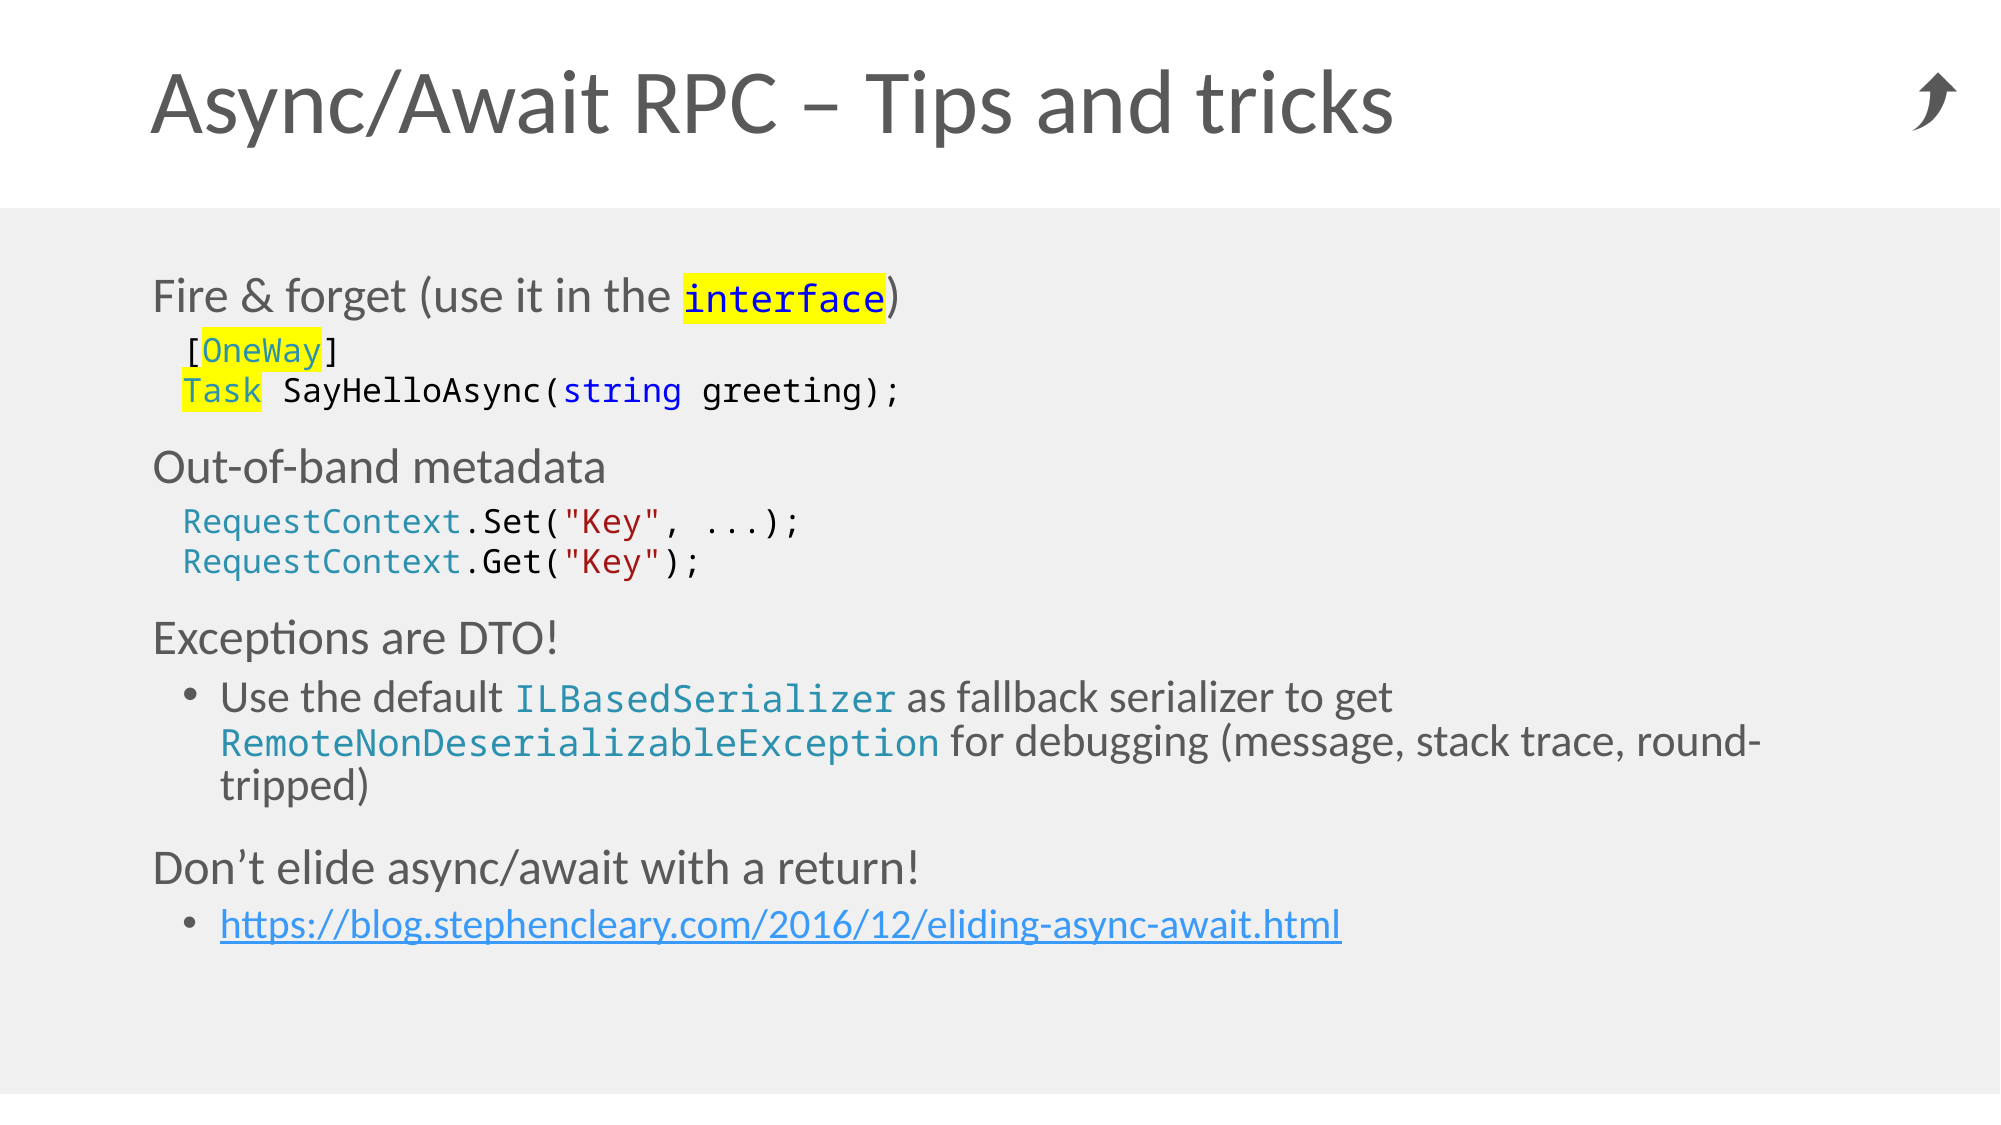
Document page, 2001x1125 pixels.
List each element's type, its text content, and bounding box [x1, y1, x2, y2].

picture [1896, 66, 1972, 142]
title Async/Await RPC – Tips and tricks [0, 0, 2000, 209]
list Fire & forget (use it in the interface) [OneWay] Task SayHelloAsync(string greeting); Out-of-band metadata RequestContext.Set("Key", ...); RequestContext.Get("Key"); Exceptions are DTO! Use the default ILBasedSerializer as fallback serializer to get RemoteNonDeserializableException for debugging (message, stack trace, round-tripped) Don’t elide async/await with a return! https://blog.stephencleary.com/2016/12/eliding-async-await.html [137, 255, 1897, 1047]
